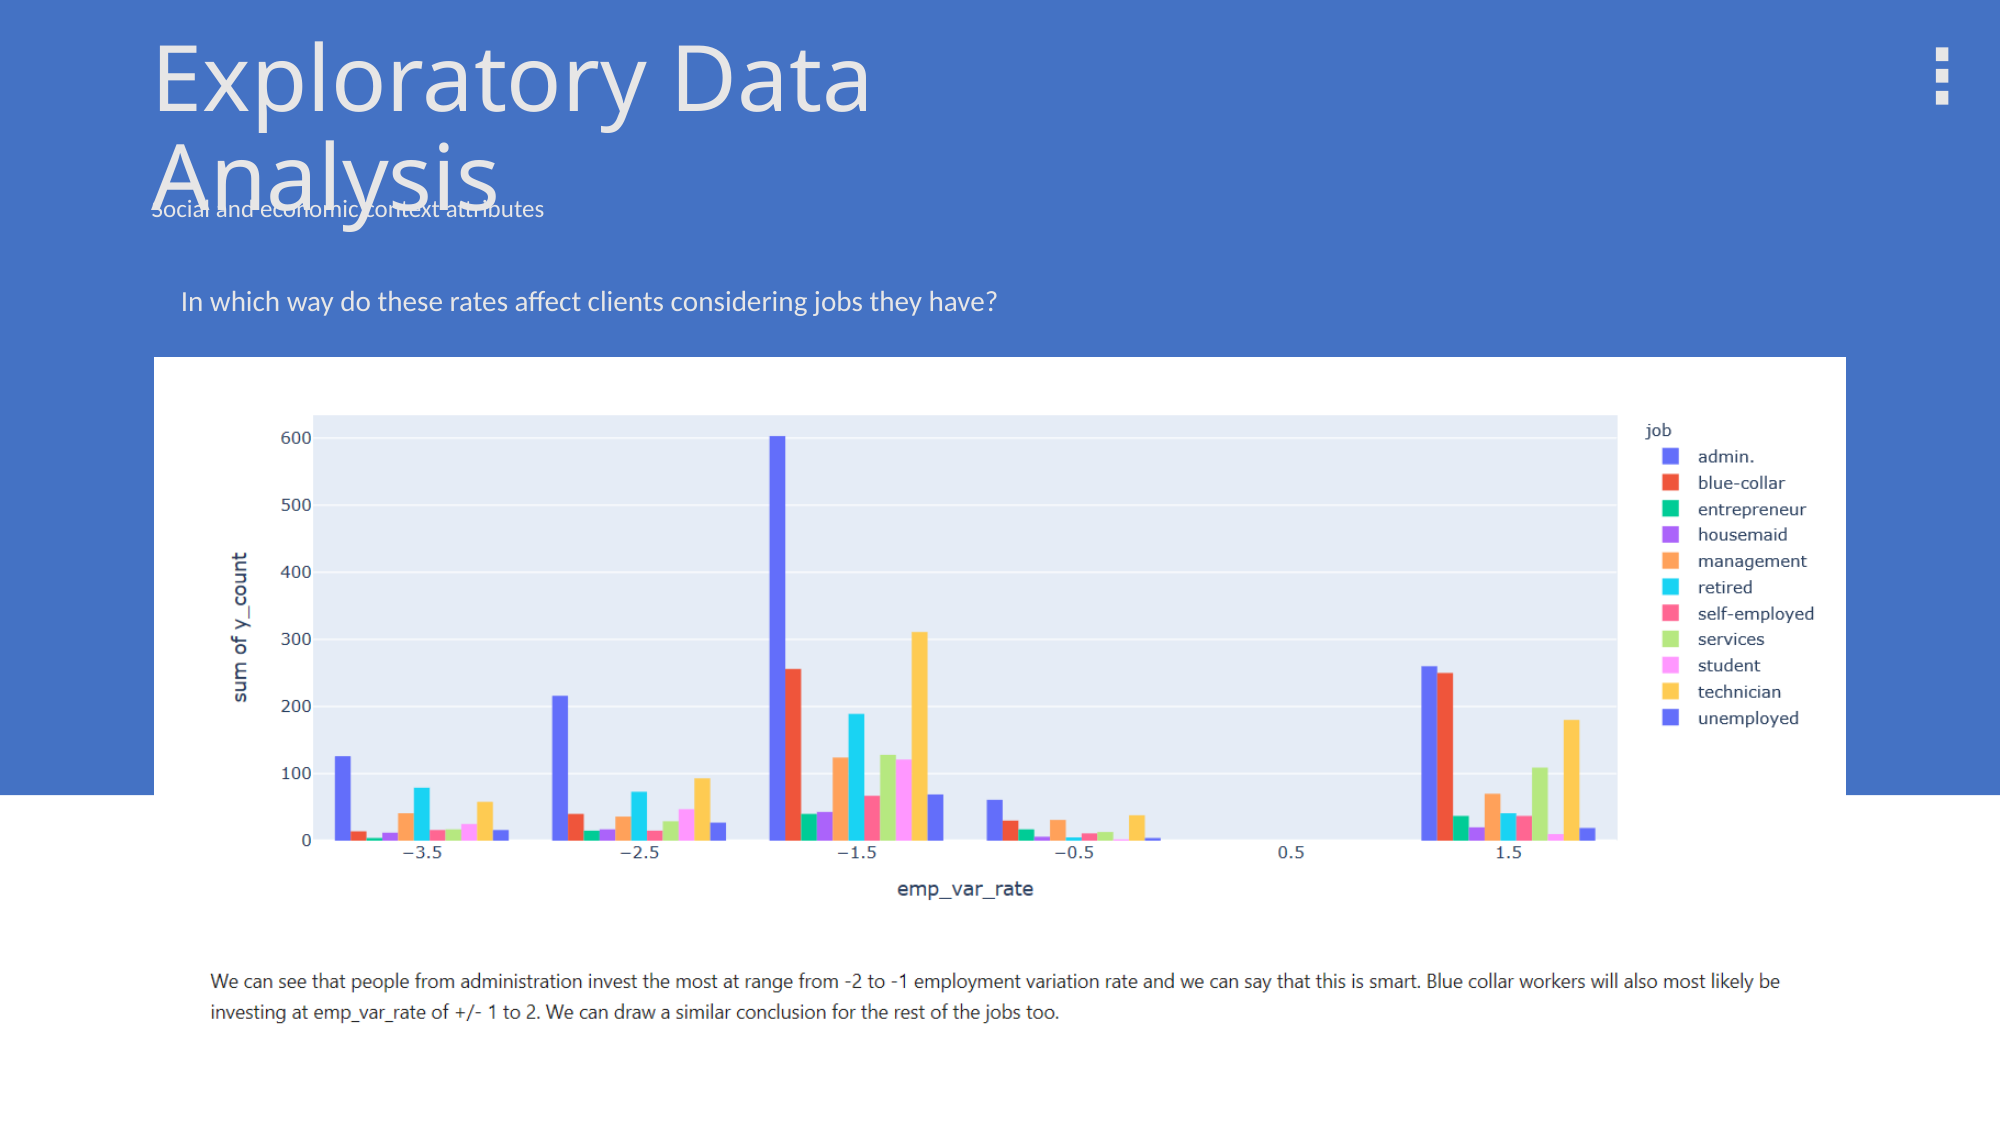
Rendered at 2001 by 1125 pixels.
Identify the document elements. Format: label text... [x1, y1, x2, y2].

text_box In which way do these rates affect clients considering jobs they have? [166, 257, 1669, 325]
picture [154, 357, 1846, 1087]
subtitle Social and economic context attributes [136, 181, 1262, 239]
title Exploratory Data Analysis [136, 51, 1262, 181]
